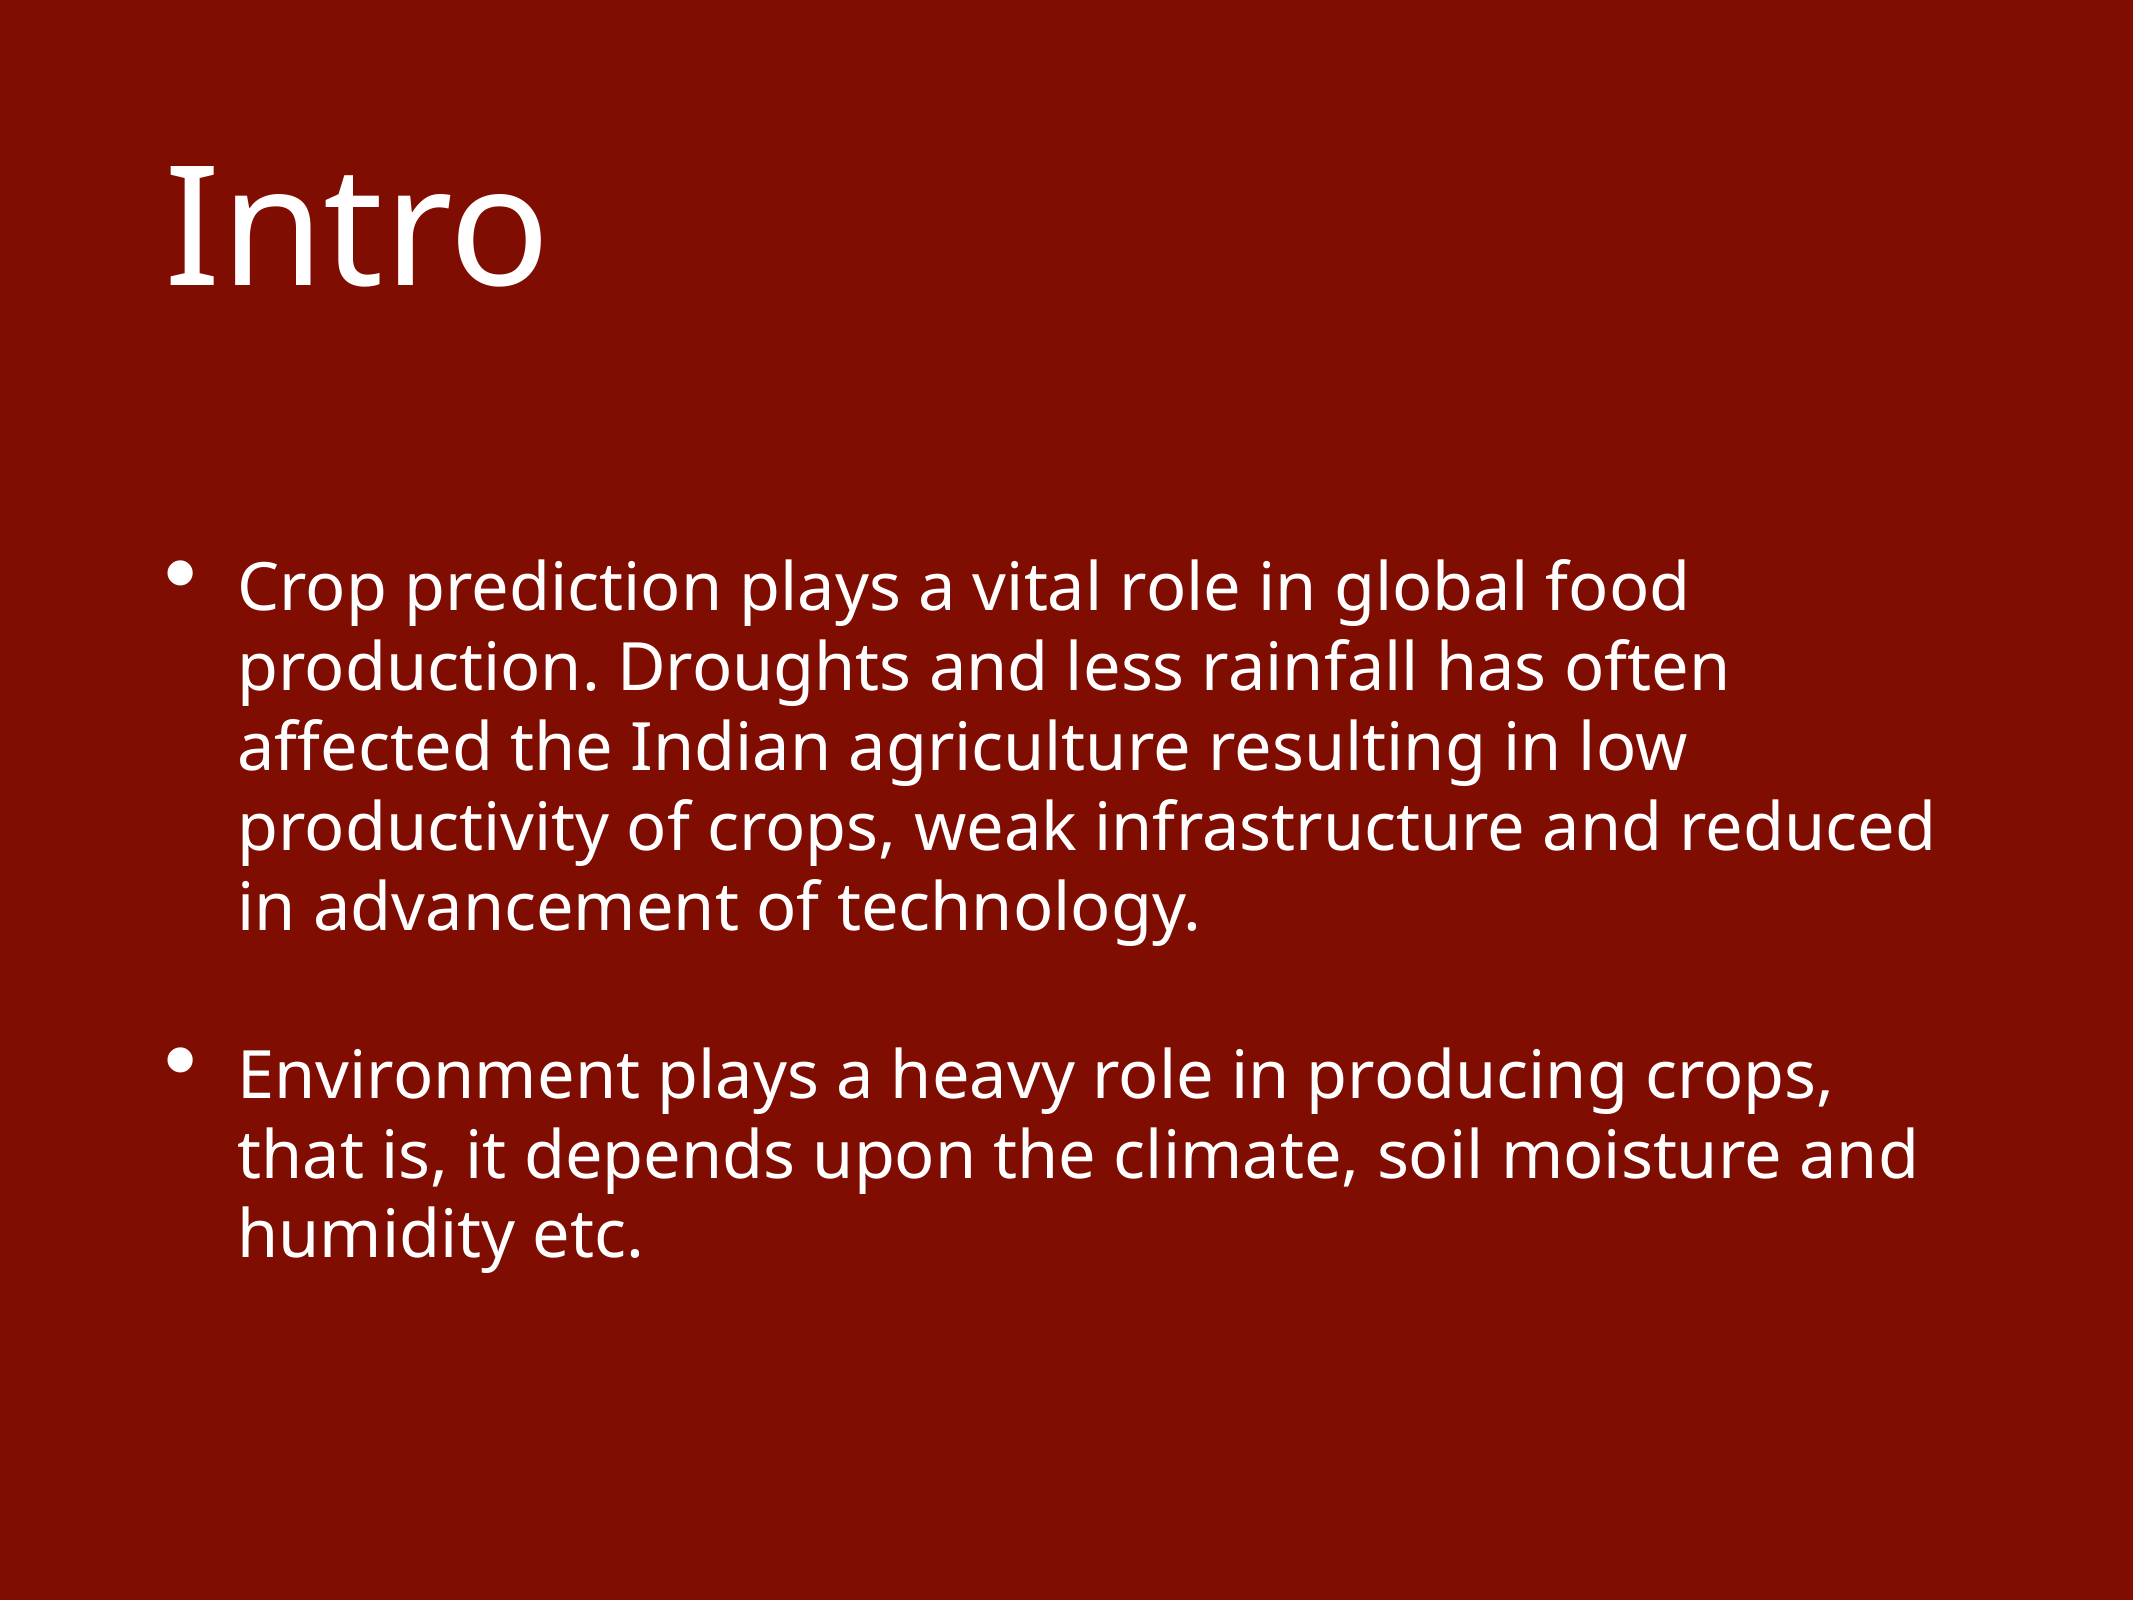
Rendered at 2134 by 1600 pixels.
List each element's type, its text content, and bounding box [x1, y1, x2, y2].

list Crop prediction plays a vital role in global food production. Droughts and less rainfall has often affected the Indian agriculture resulting in low productivity of crops, weak infrastructure and reduced in advancement of technology. Environment plays a heavy role in producing crops, that is, it depends upon the climate, soil moisture and humidity etc. [155, 358, 1978, 1457]
title Intro [155, 41, 1978, 358]
